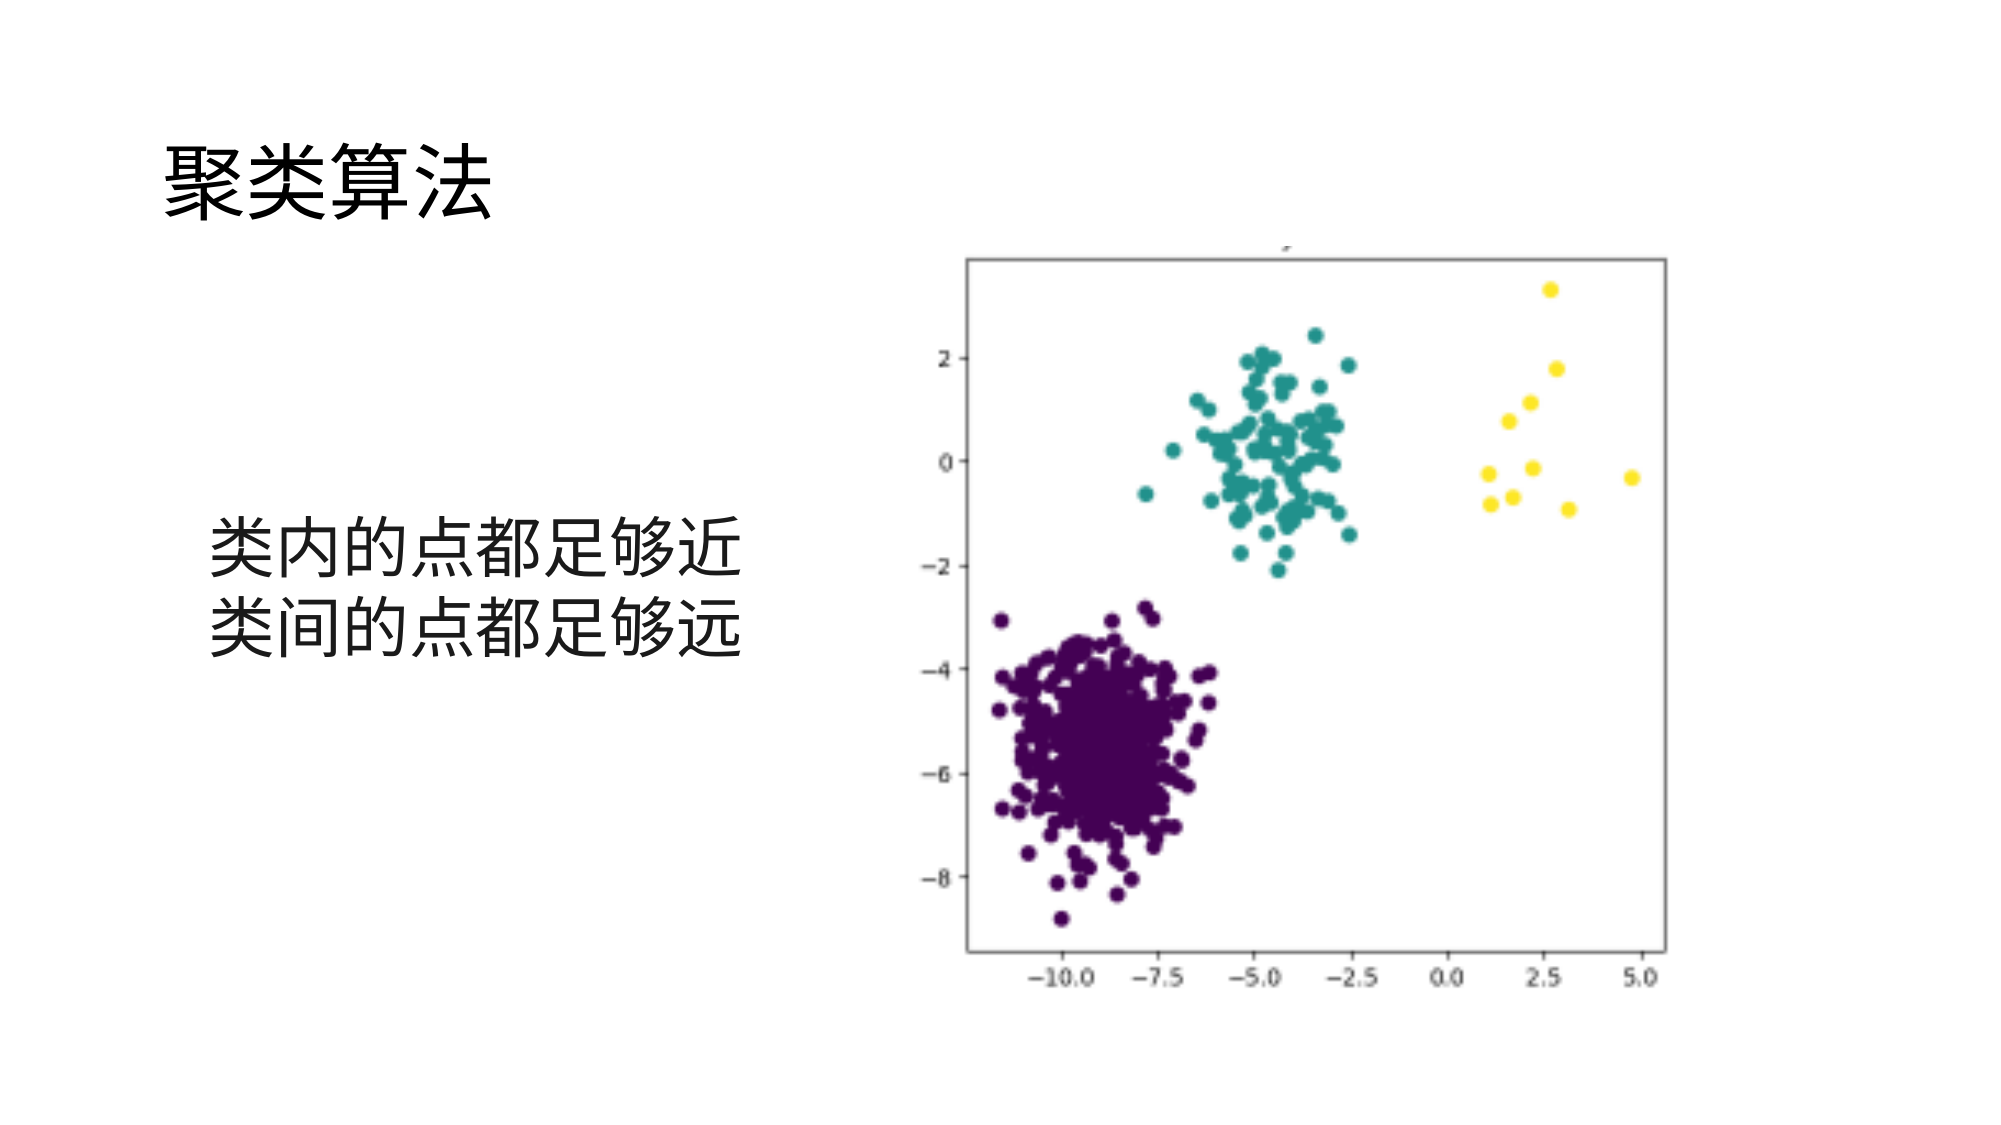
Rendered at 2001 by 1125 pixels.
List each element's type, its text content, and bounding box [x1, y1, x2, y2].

text_box 类内的点都足够近 类间的点都足够远 [194, 498, 758, 673]
text_box 聚类算法 [147, 122, 881, 238]
picture [904, 246, 1731, 1031]
